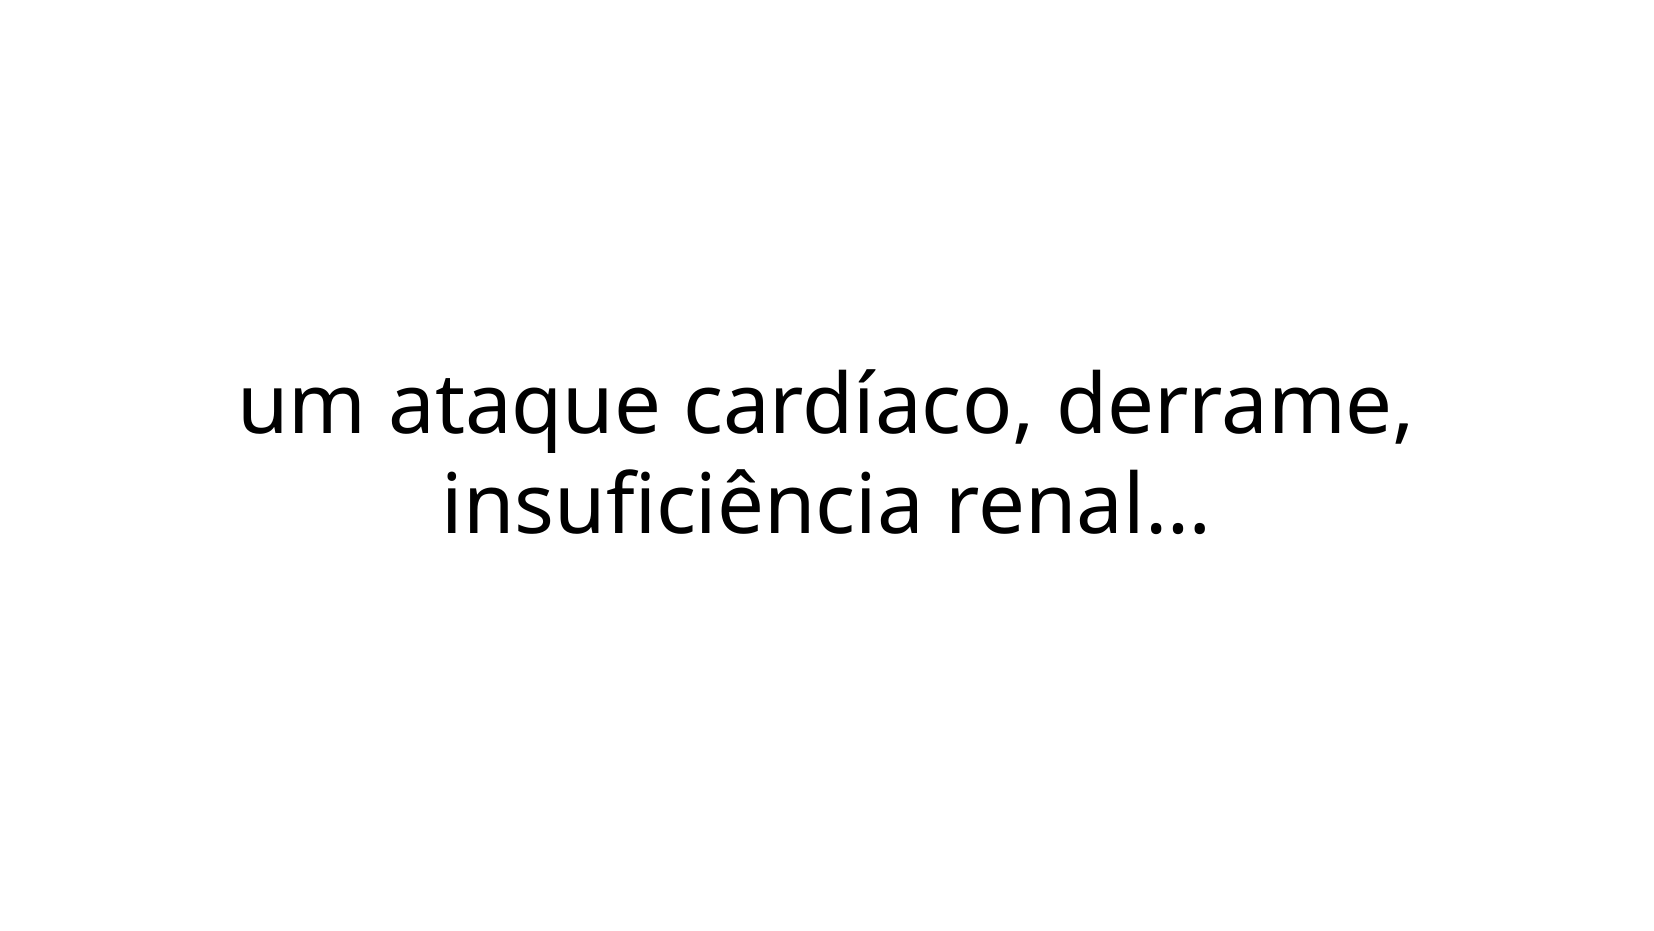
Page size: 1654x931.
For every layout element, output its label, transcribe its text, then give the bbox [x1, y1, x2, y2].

text_box um ataque cardíaco, derrame, insuficiência renal… [46, 342, 1607, 558]
